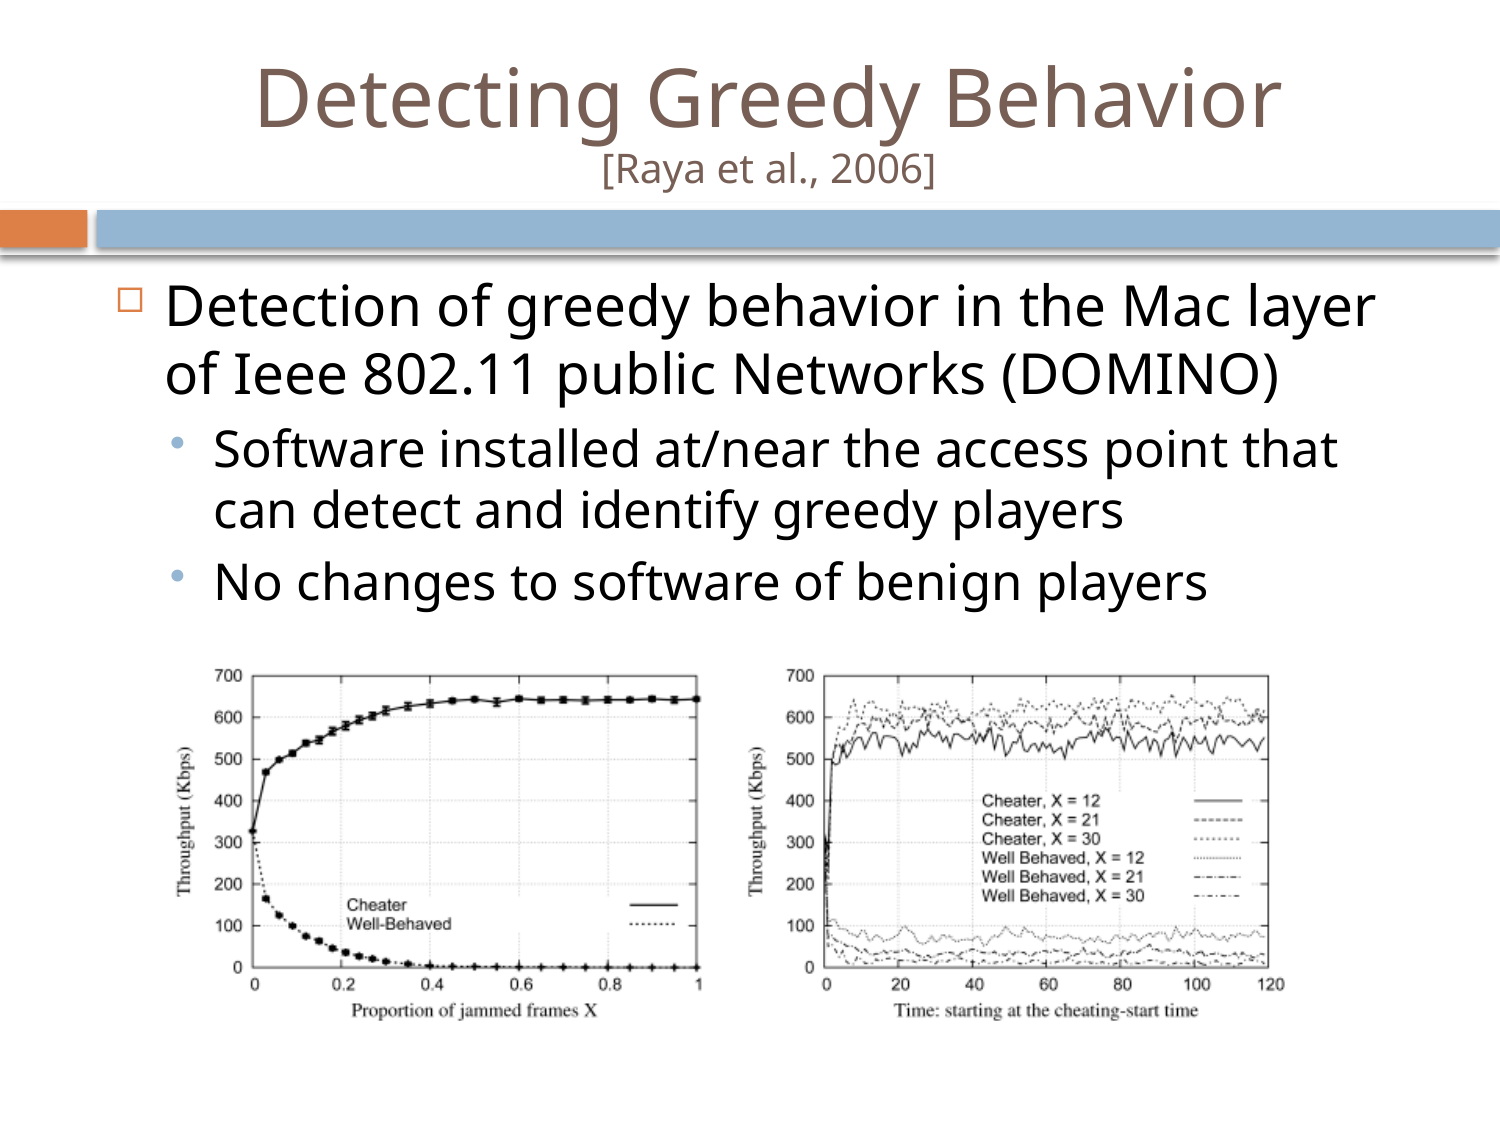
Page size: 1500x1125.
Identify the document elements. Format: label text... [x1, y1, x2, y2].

list Detection of greedy behavior in the Mac layer of Ieee 802.11 public Networks (DOMINO) Software installed at/near the access point that can detect and identify greedy players No changes to software of benign players [100, 262, 1438, 625]
picture [162, 649, 1299, 1032]
title Detecting Greedy Behavior [Raya et al., 2006] [100, 37, 1438, 200]
